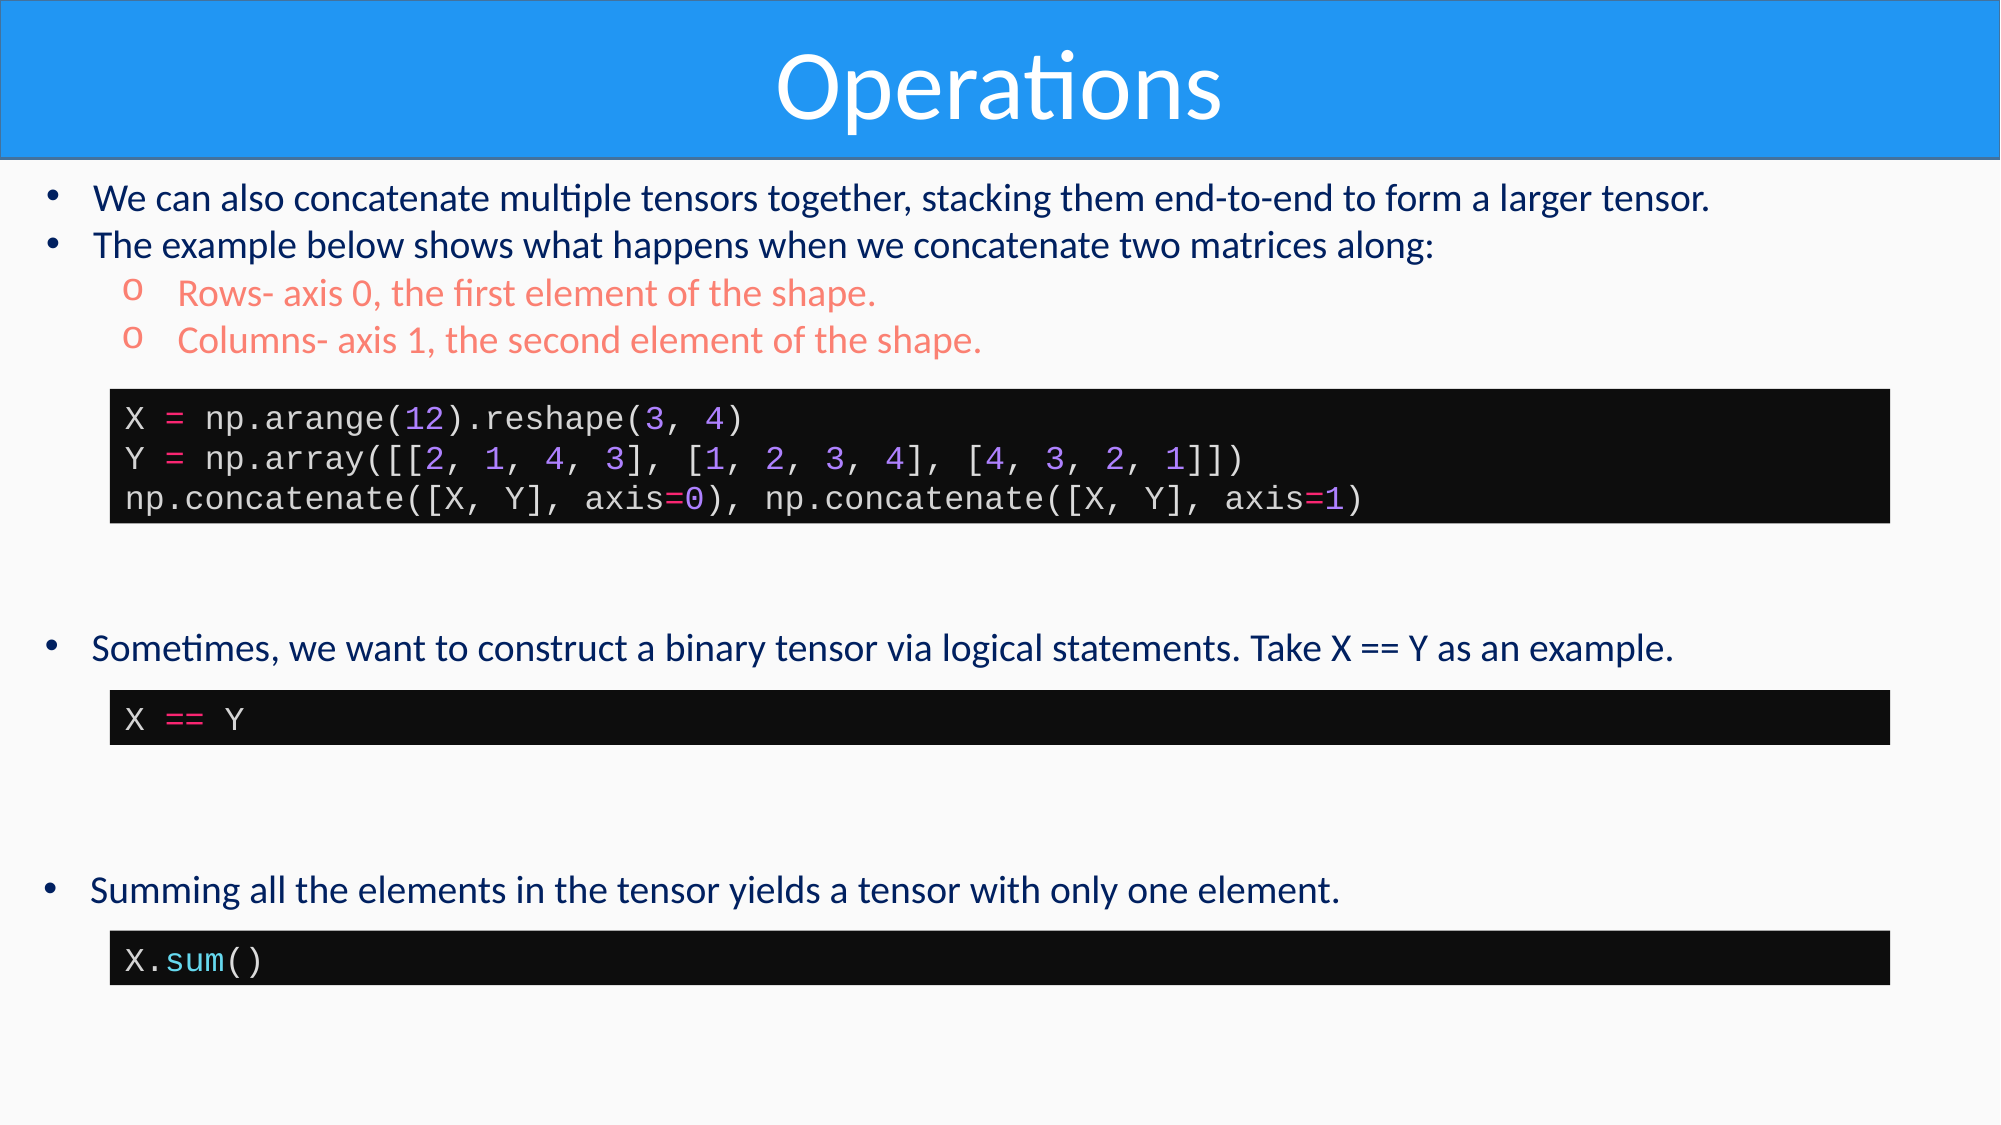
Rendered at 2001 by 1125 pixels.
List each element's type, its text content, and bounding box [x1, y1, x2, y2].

text_box X == Y [109, 690, 1891, 745]
text_box Operations [0, 0, 2000, 160]
text_box Summing all the elements in the tensor yields a tensor with only one element. [28, 856, 1358, 920]
text_box X = np.arange(12).reshape(3, 4) Y = np.array([[2, 1, 4, 3], [1, 2, 3, 4], [4, 3, 2, 1]]) np.concatenate([X, Y], axis=0), np.concatenate([X, Y], axis=1) [109, 388, 1891, 524]
text_box X.sum() [109, 930, 1891, 986]
text_box We can also concatenate multiple tensors together, stacking them end-to-end to form a larger tensor. The example below shows what happens when we concatenate two matrices along: Rows- axis 0, the first element of the shape. Columns- axis 1, the second element of the shape. [31, 164, 1728, 369]
text_box Sometimes, we want to construct a binary tensor via logical statements. Take X == Y as an example. [30, 614, 1701, 677]
